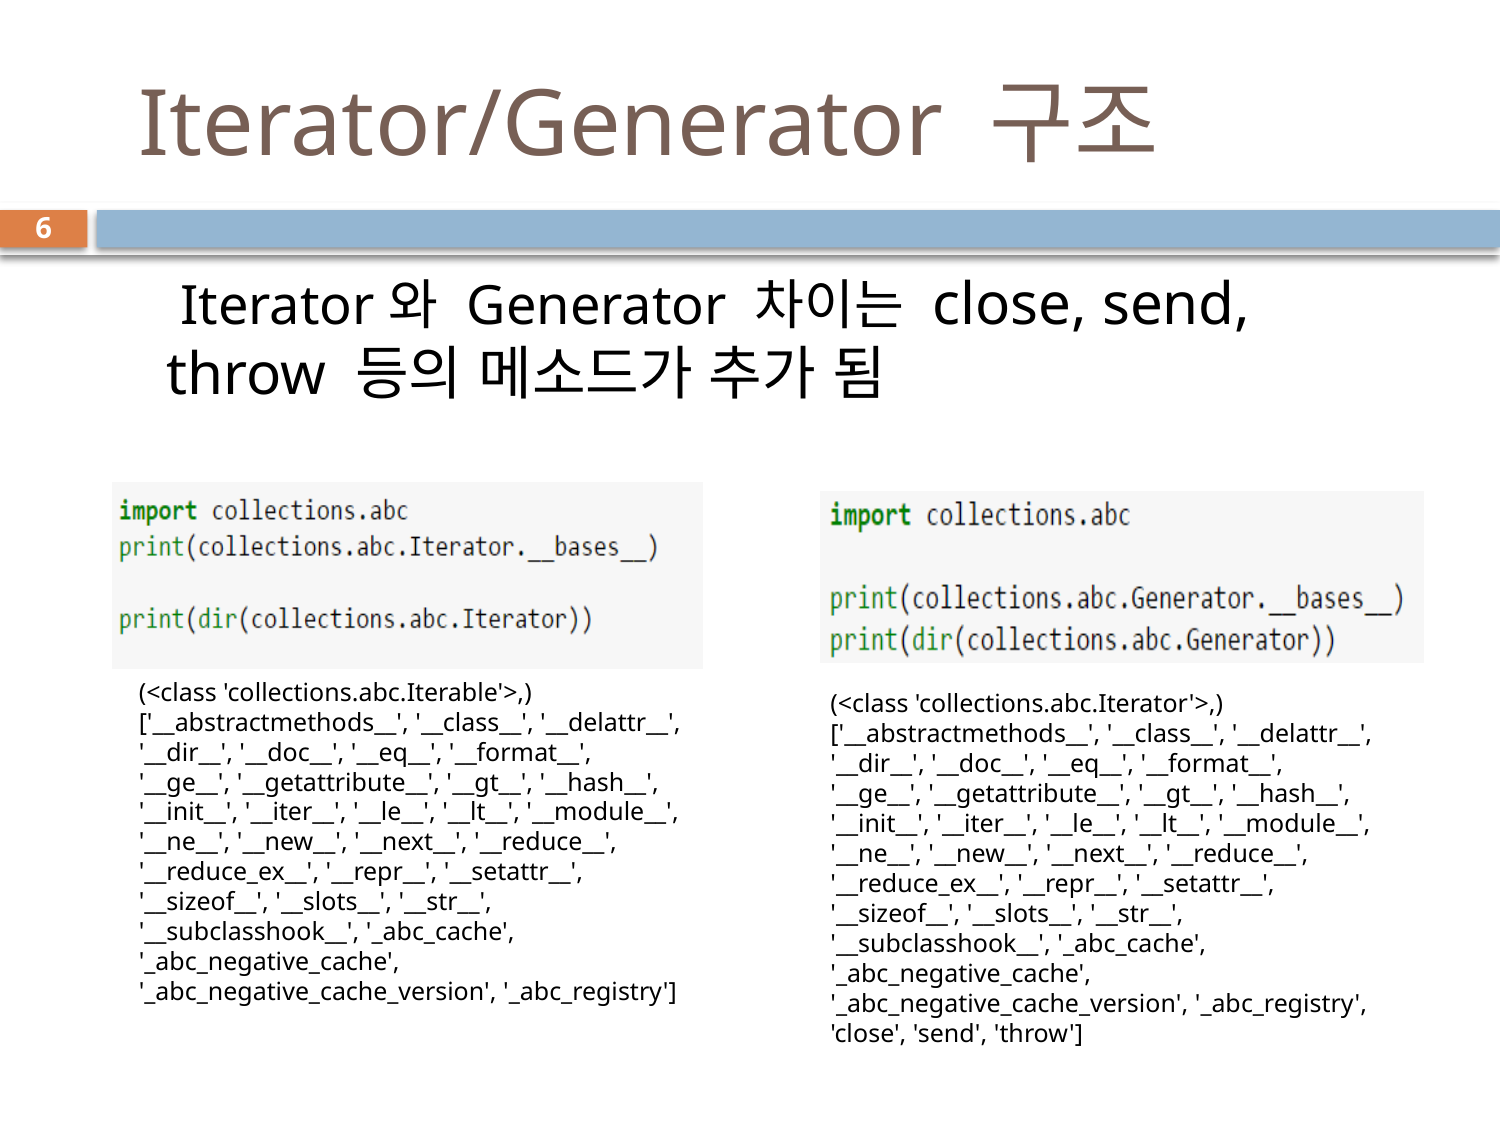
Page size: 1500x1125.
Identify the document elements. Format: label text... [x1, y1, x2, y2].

picture [111, 482, 704, 670]
list Iterator와 Generator 차이는 close, send, throw 등의 메소드가 추가 됨 [76, 259, 1427, 480]
slide_number 6 [0, 208, 88, 249]
picture [820, 491, 1424, 664]
title Iterator/Generator 구조 [100, 37, 1438, 200]
text_box (<class 'collections.abc.Iterable'>,) ['__abstractmethods__', '__class__', '__delattr__', '__dir__', '__doc__', '__eq__', '__format__', '__ge__', '__getattribute__', '__gt__', '__hash__', '__init__', '__iter__', '__le__', '__lt__', '__module__', '__ne__', '__new__', '__next__', '__reduce__', '__reduce_ex__', '__repr__', '__setattr__', '__sizeof__', '__slots__', '__str__', '__subclasshook__', '_abc_cache', '_abc_negative_cache', '_abc_negative_cache_version', '_abc_registry'] [123, 678, 703, 1013]
text_box (<class 'collections.abc.Iterator'>,) ['__abstractmethods__', '__class__', '__delattr__', '__dir__', '__doc__', '__eq__', '__format__', '__ge__', '__getattribute__', '__gt__', '__hash__', '__init__', '__iter__', '__le__', '__lt__', '__module__', '__ne__', '__new__', '__next__', '__reduce__', '__reduce_ex__', '__repr__', '__setattr__', '__sizeof__', '__slots__', '__str__', '__subclasshook__', '_abc_cache', '_abc_negative_cache', '_abc_negative_cache_version', '_abc_registry', 'close', 'send', 'throw'] [815, 680, 1395, 1055]
